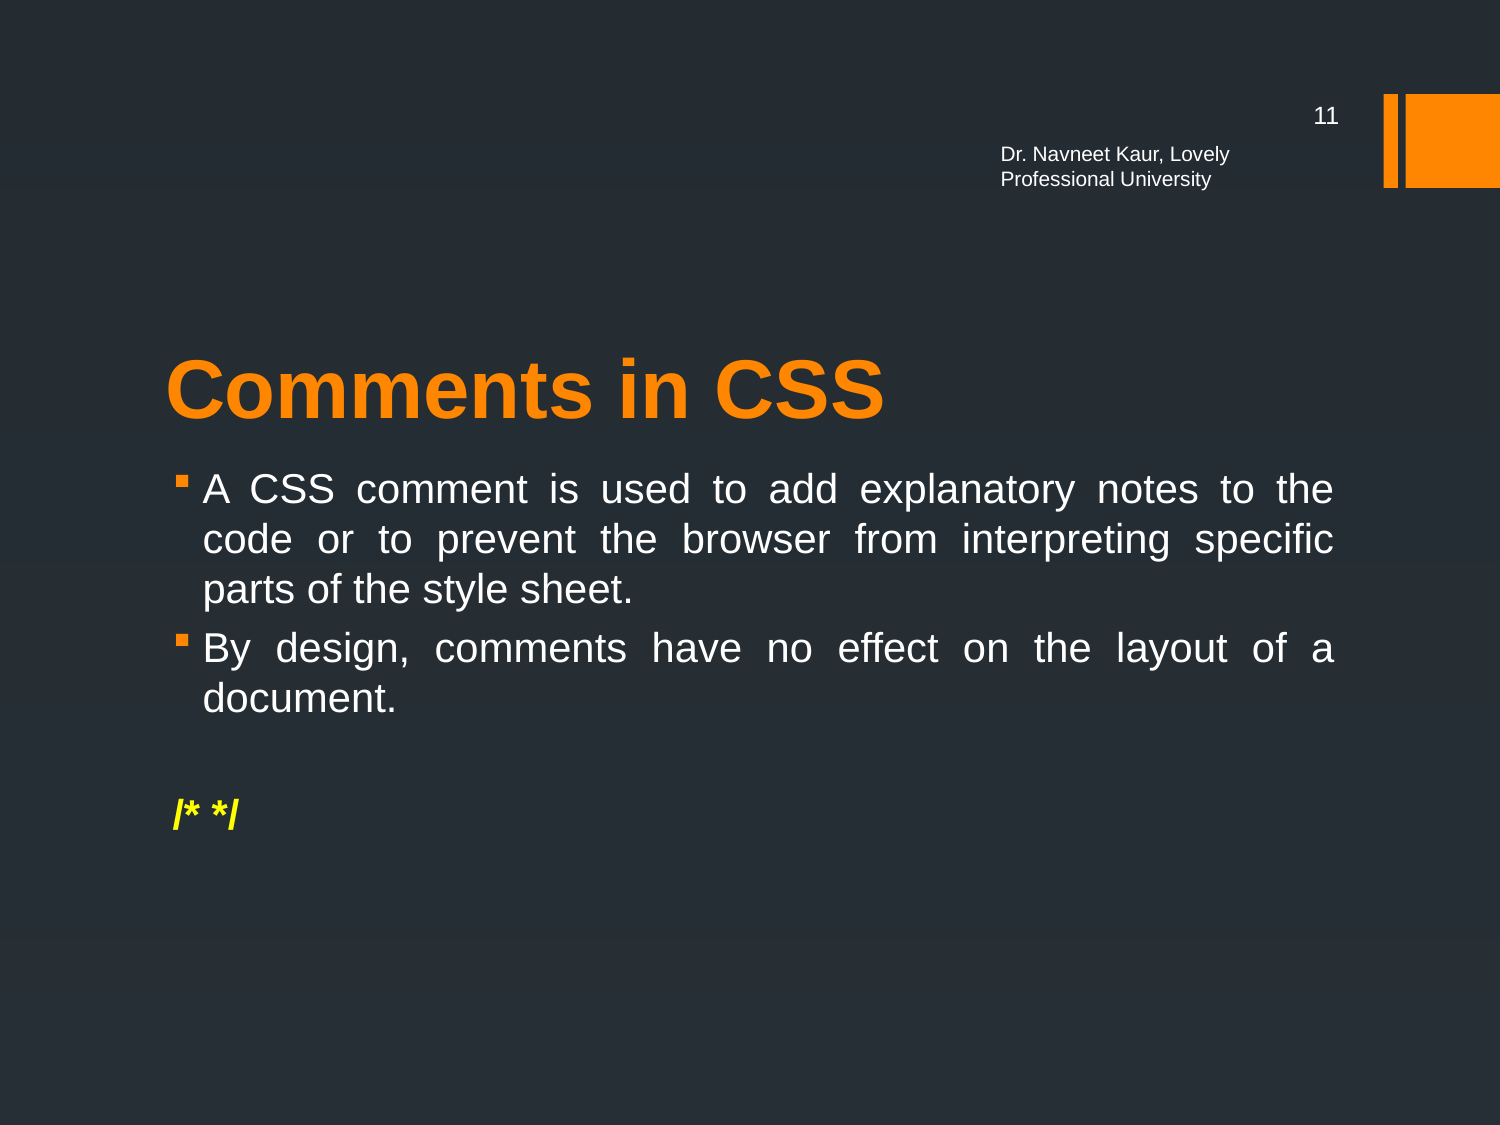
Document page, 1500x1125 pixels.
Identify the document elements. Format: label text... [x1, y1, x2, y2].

title Comments in CSS [150, 253, 1350, 443]
list A CSS comment is used to add explanatory notes to the code or to prevent the browser from interpreting specific parts of the style sheet. By design, comments have no effect on the layout of a document. /* */ [150, 454, 1350, 1035]
slide_number 11 [1199, 90, 1355, 140]
footer Dr. Navneet Kaur, Lovely Professional University [985, 140, 1355, 190]
